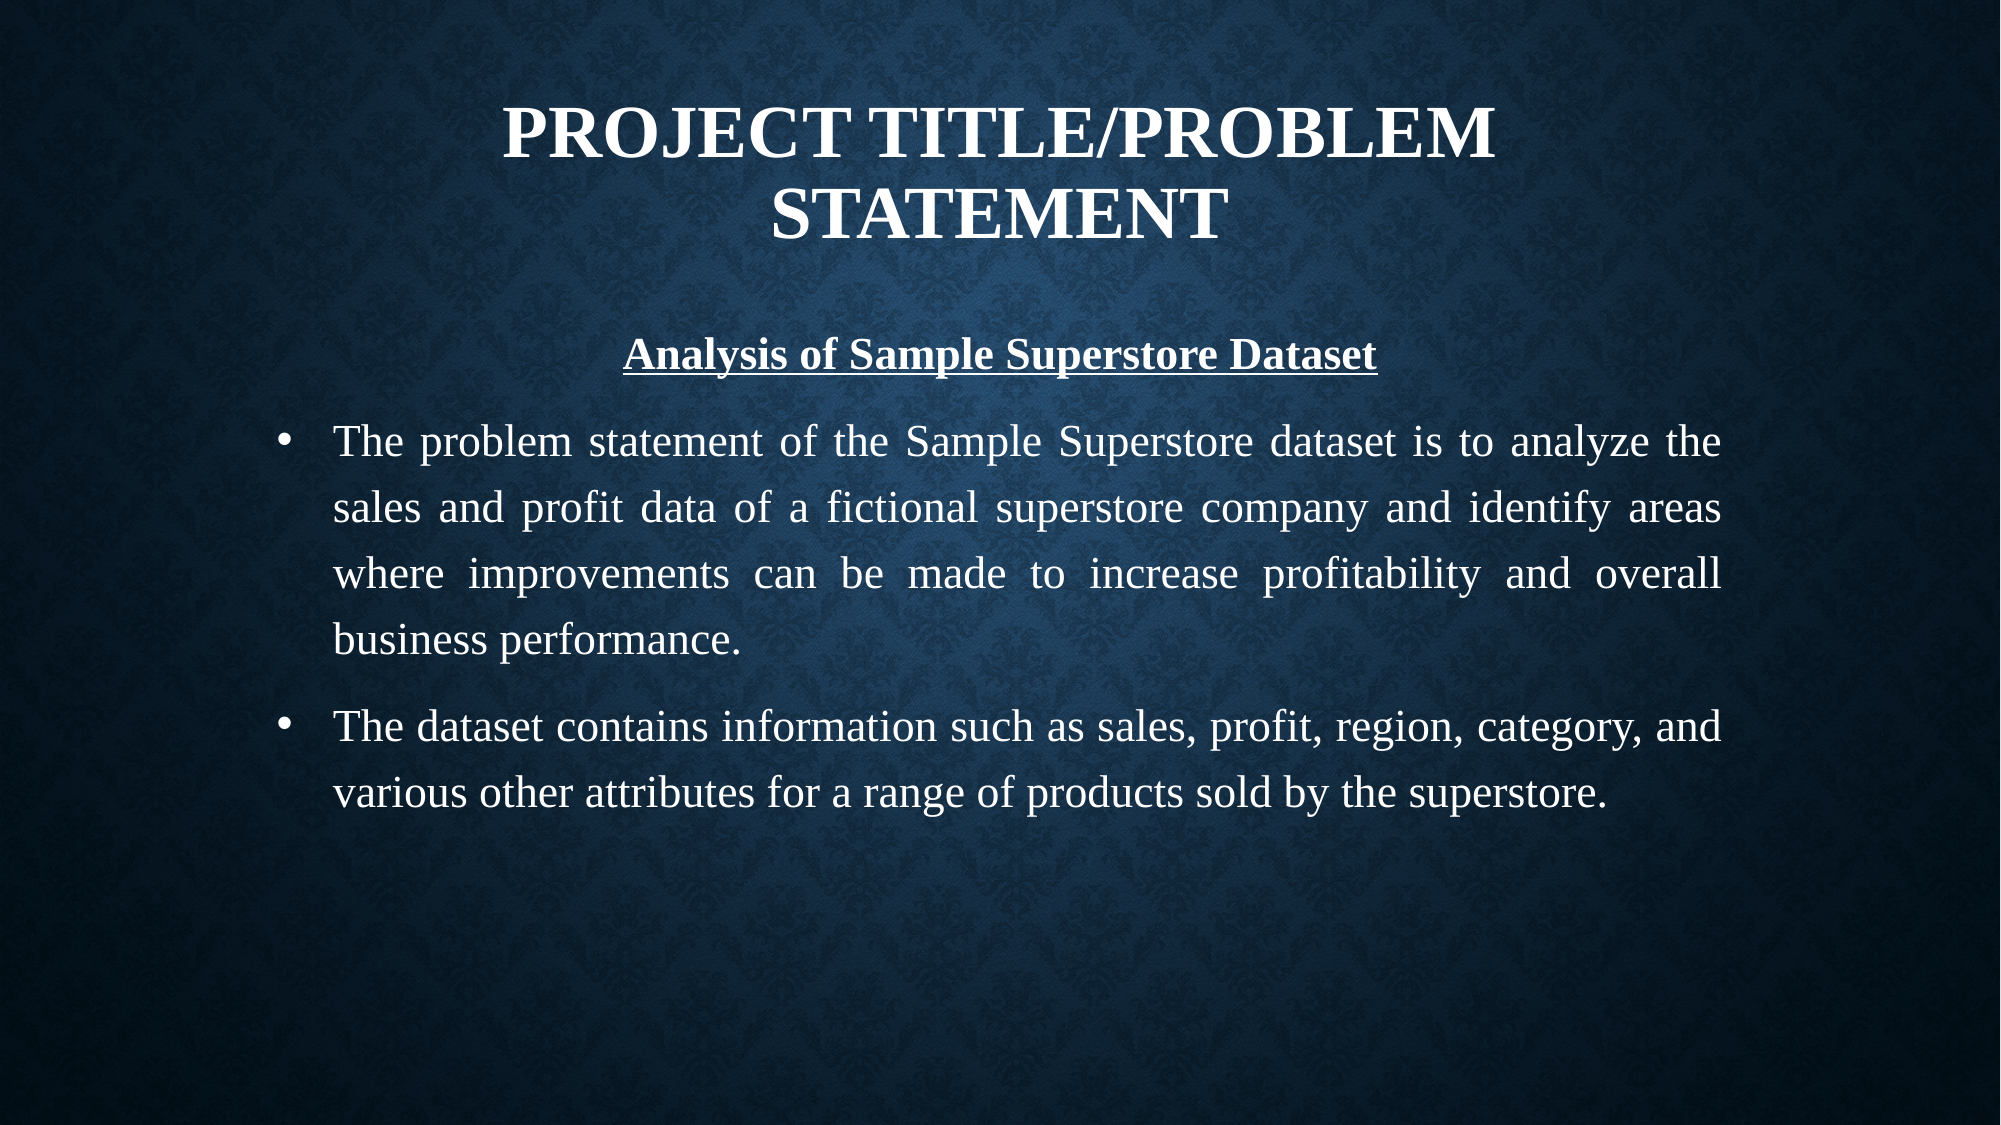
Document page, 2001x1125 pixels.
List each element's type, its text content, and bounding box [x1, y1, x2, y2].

title PROJECT TITLE/Problem Statement [261, 61, 1739, 263]
subtitle Analysis of Sample Superstore Dataset The problem statement of the Sample Superstore dataset is to analyze the sales and profit data of a fictional superstore company and identify areas where improvements can be made to increase profitability and overall business performance. The dataset contains information such as sales, profit, region, category, and various other attributes for a range of products sold by the superstore. [261, 305, 1739, 973]
